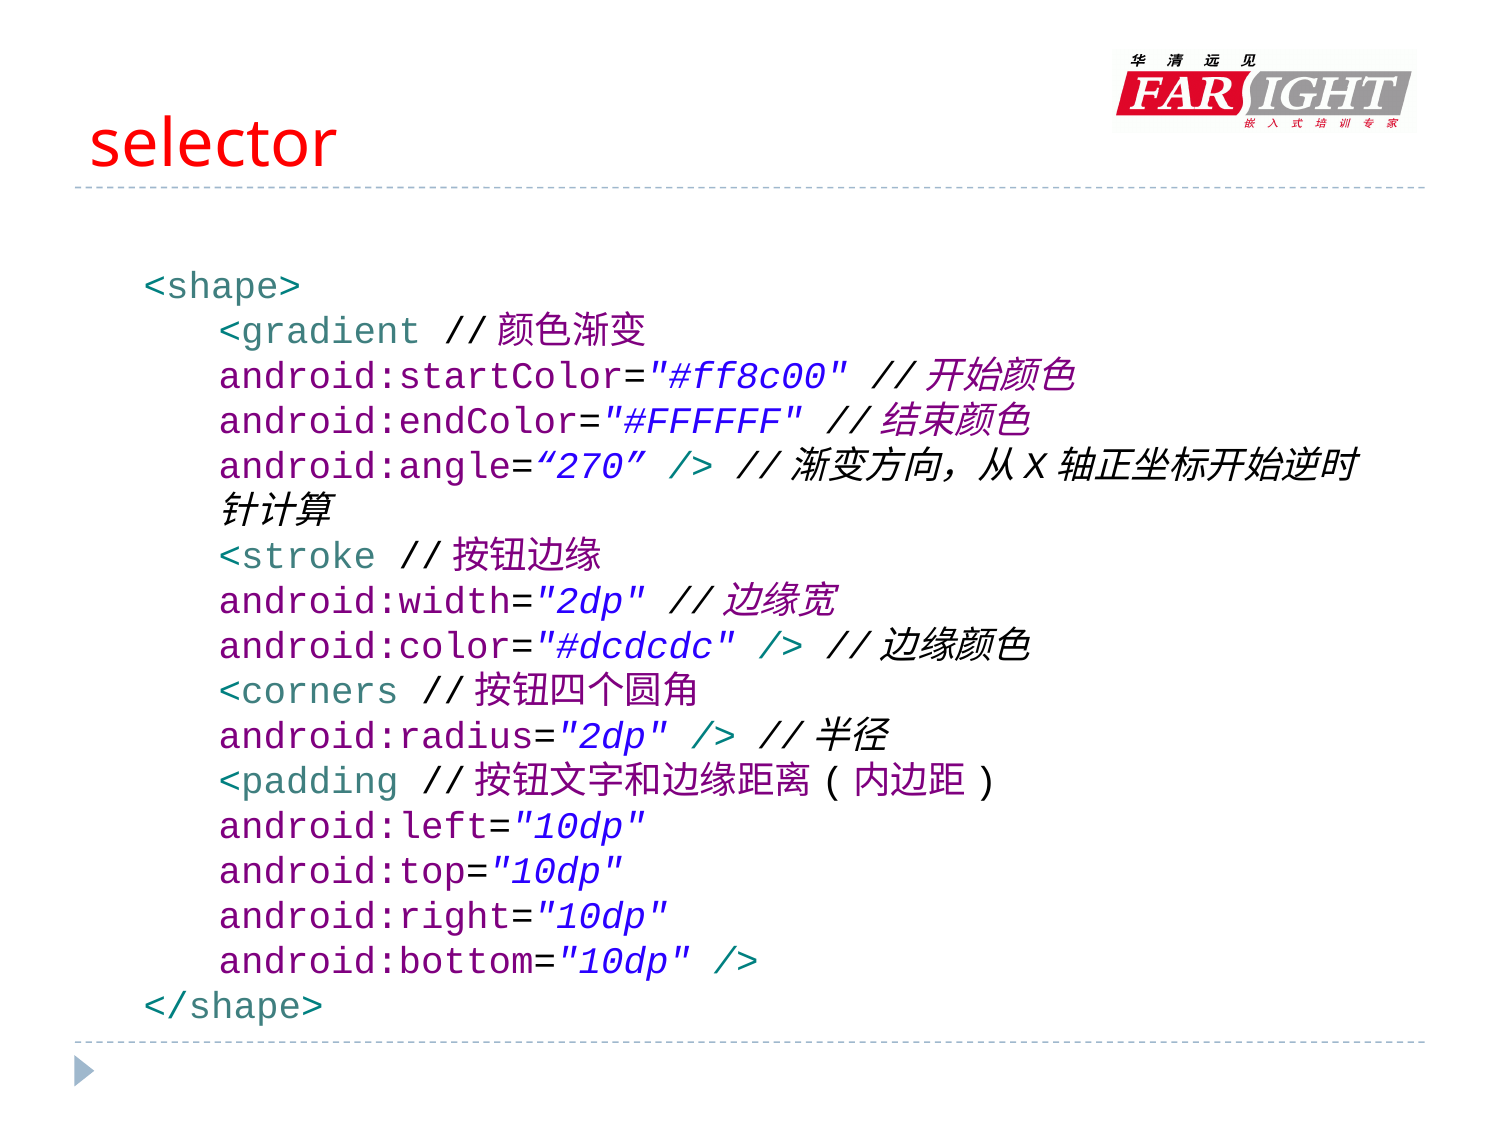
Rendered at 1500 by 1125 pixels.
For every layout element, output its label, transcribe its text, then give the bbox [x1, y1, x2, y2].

title selector [74, 24, 1426, 188]
text_box <shape> <gradient //颜色渐变 android:startColor="#ff8c00" //开始颜色 android:endColor="#FFFFFF" //结束颜色 android:angle=“270” /> //渐变方向，从X轴正坐标开始逆时针计算 <stroke //按钮边缘 android:width="2dp" //边缘宽 android:color="#dcdcdc" /> //边缘颜色 <corners //按钮四个圆角 android:radius="2dp" /> //半径 <padding //按钮文字和边缘距离(内边距) android:left="10dp" android:top="10dp" android:right="10dp" android:bottom="10dp" /> </shape> [128, 253, 1371, 1034]
